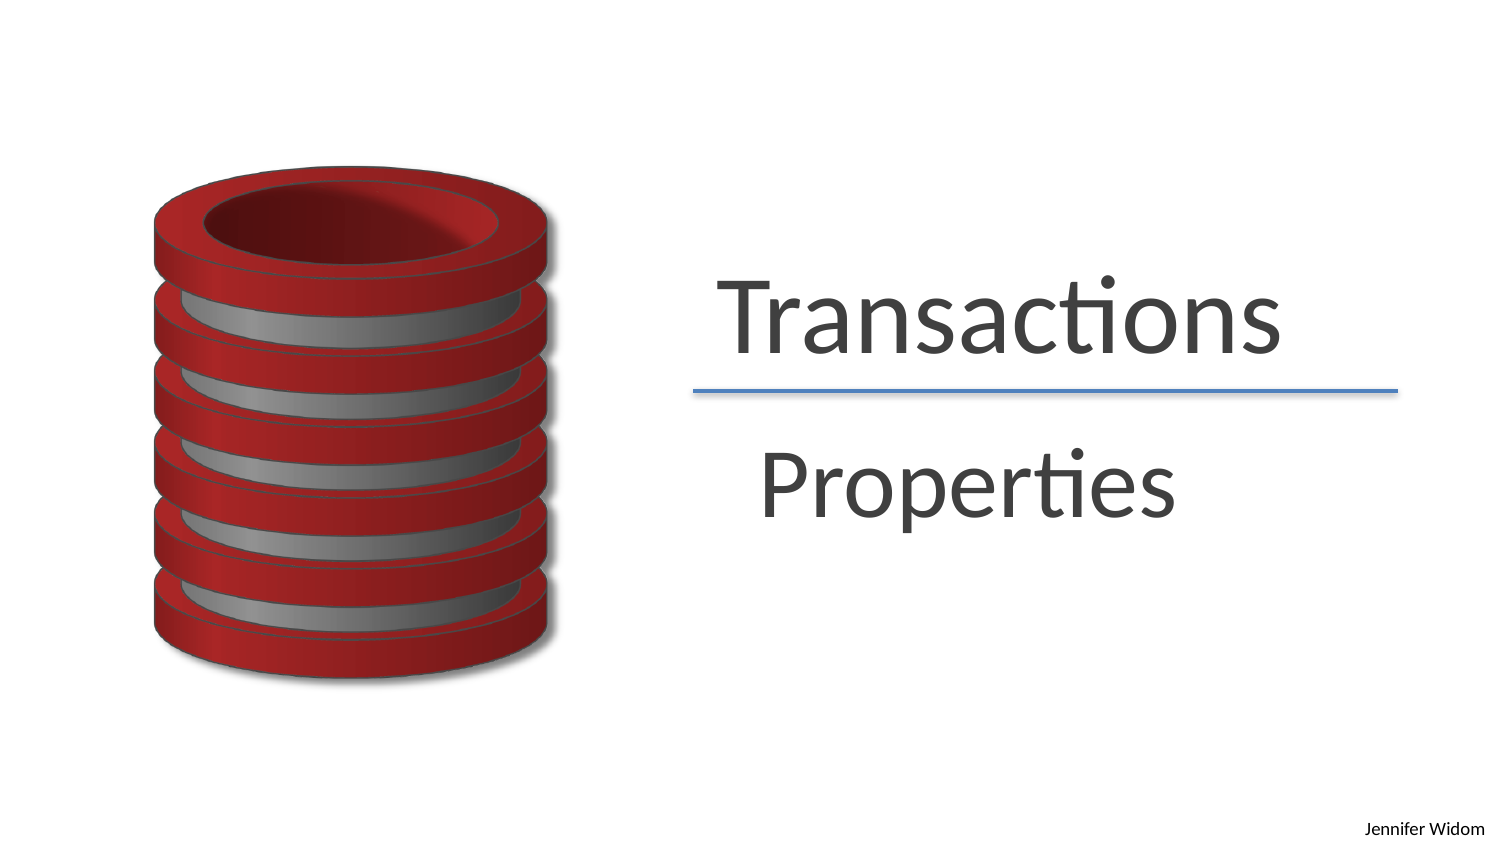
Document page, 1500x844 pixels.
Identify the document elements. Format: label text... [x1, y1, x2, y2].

text_box Transactions [649, 190, 1463, 426]
picture [74, 146, 626, 698]
text_box Properties [743, 410, 1292, 573]
